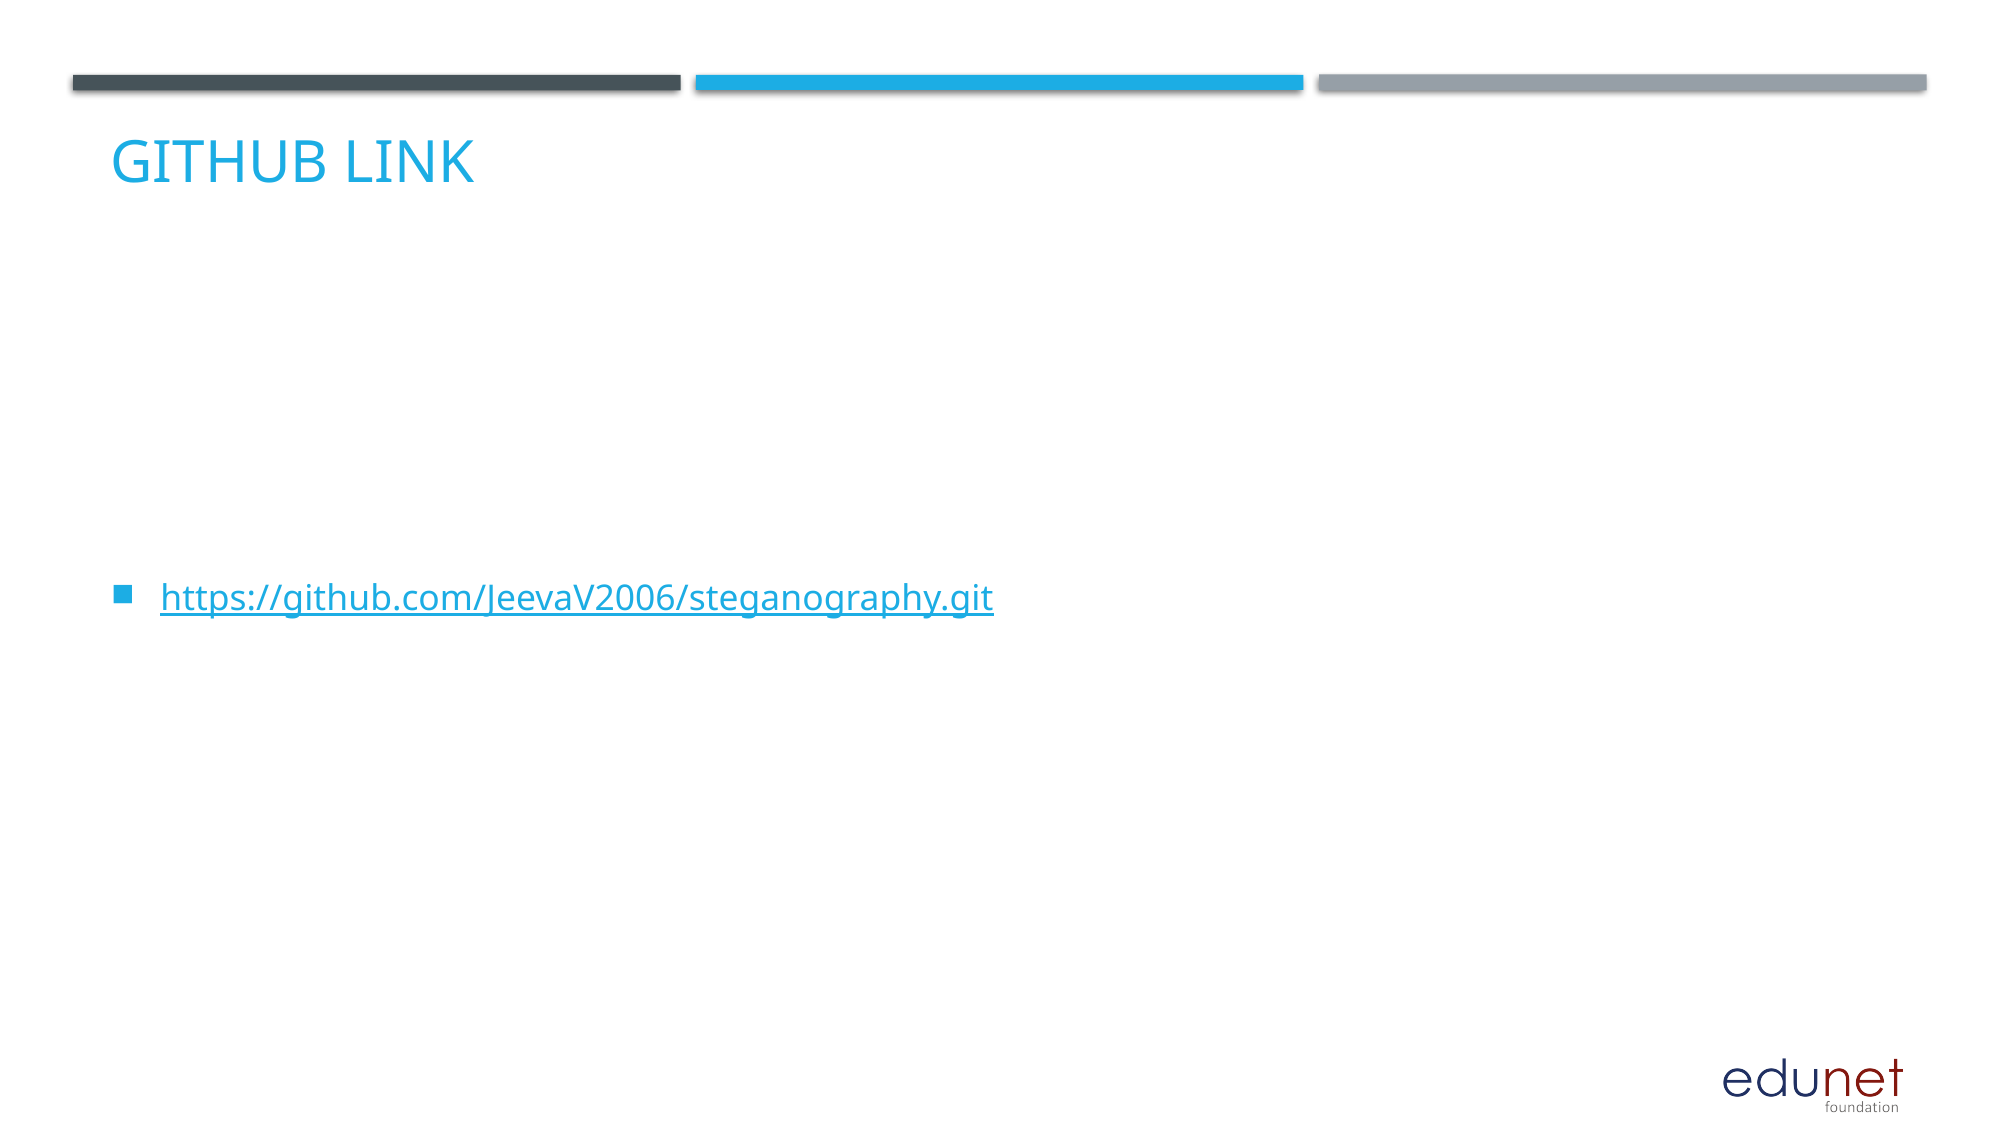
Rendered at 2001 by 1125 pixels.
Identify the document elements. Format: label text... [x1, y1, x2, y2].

list https://github.com/JeevaV2006/steganography.git [95, 213, 1905, 981]
picture [1719, 1056, 1905, 1116]
title GitHub Link [95, 115, 1905, 203]
